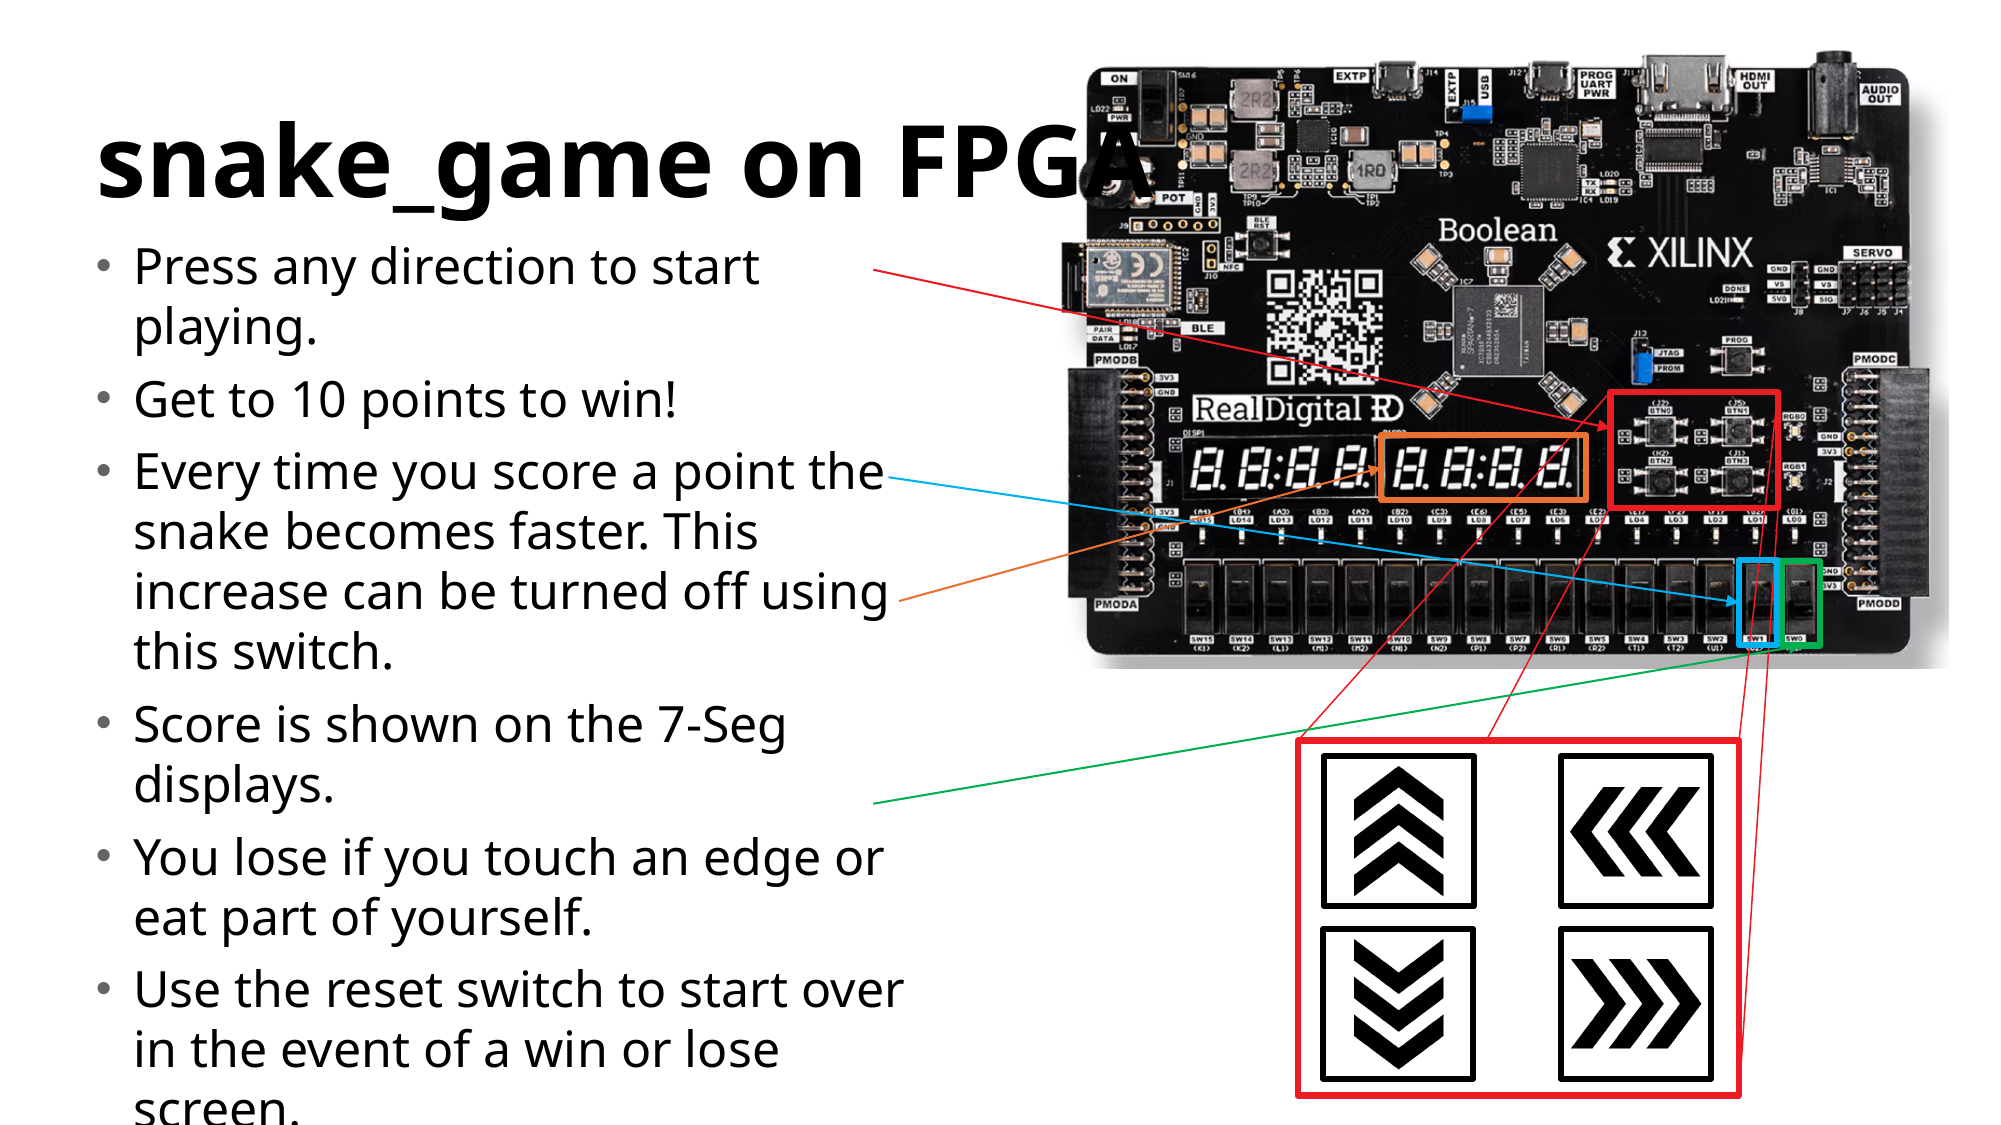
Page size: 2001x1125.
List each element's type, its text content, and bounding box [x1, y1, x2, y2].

text_box [1611, 805, 1738, 1096]
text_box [887, 476, 1740, 604]
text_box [1322, 755, 1712, 1080]
picture [1045, 604, 1297, 645]
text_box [1297, 604, 1611, 645]
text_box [1738, 391, 1779, 742]
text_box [872, 269, 1611, 429]
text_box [872, 645, 1802, 805]
text_box Press any direction to start playing. Get to 10 points to win! Every time you score a point the snake becomes faster. This increase can be turned off using this switch. Score is shown on the 7-Seg displays. You lose if you touch an edge or eat part of yourself. Use the reset switch to start over in the event of a win or lose screen. The directions the press buttons control are shown to the right. [95, 234, 907, 1029]
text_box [1738, 805, 1779, 1097]
picture [1611, 604, 1735, 645]
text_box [1297, 805, 1611, 1097]
text_box snake_game on FPGA [96, 97, 1045, 218]
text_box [898, 467, 1382, 476]
picture [1045, 9, 1949, 670]
picture [1045, 429, 1297, 467]
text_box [1297, 429, 1611, 476]
